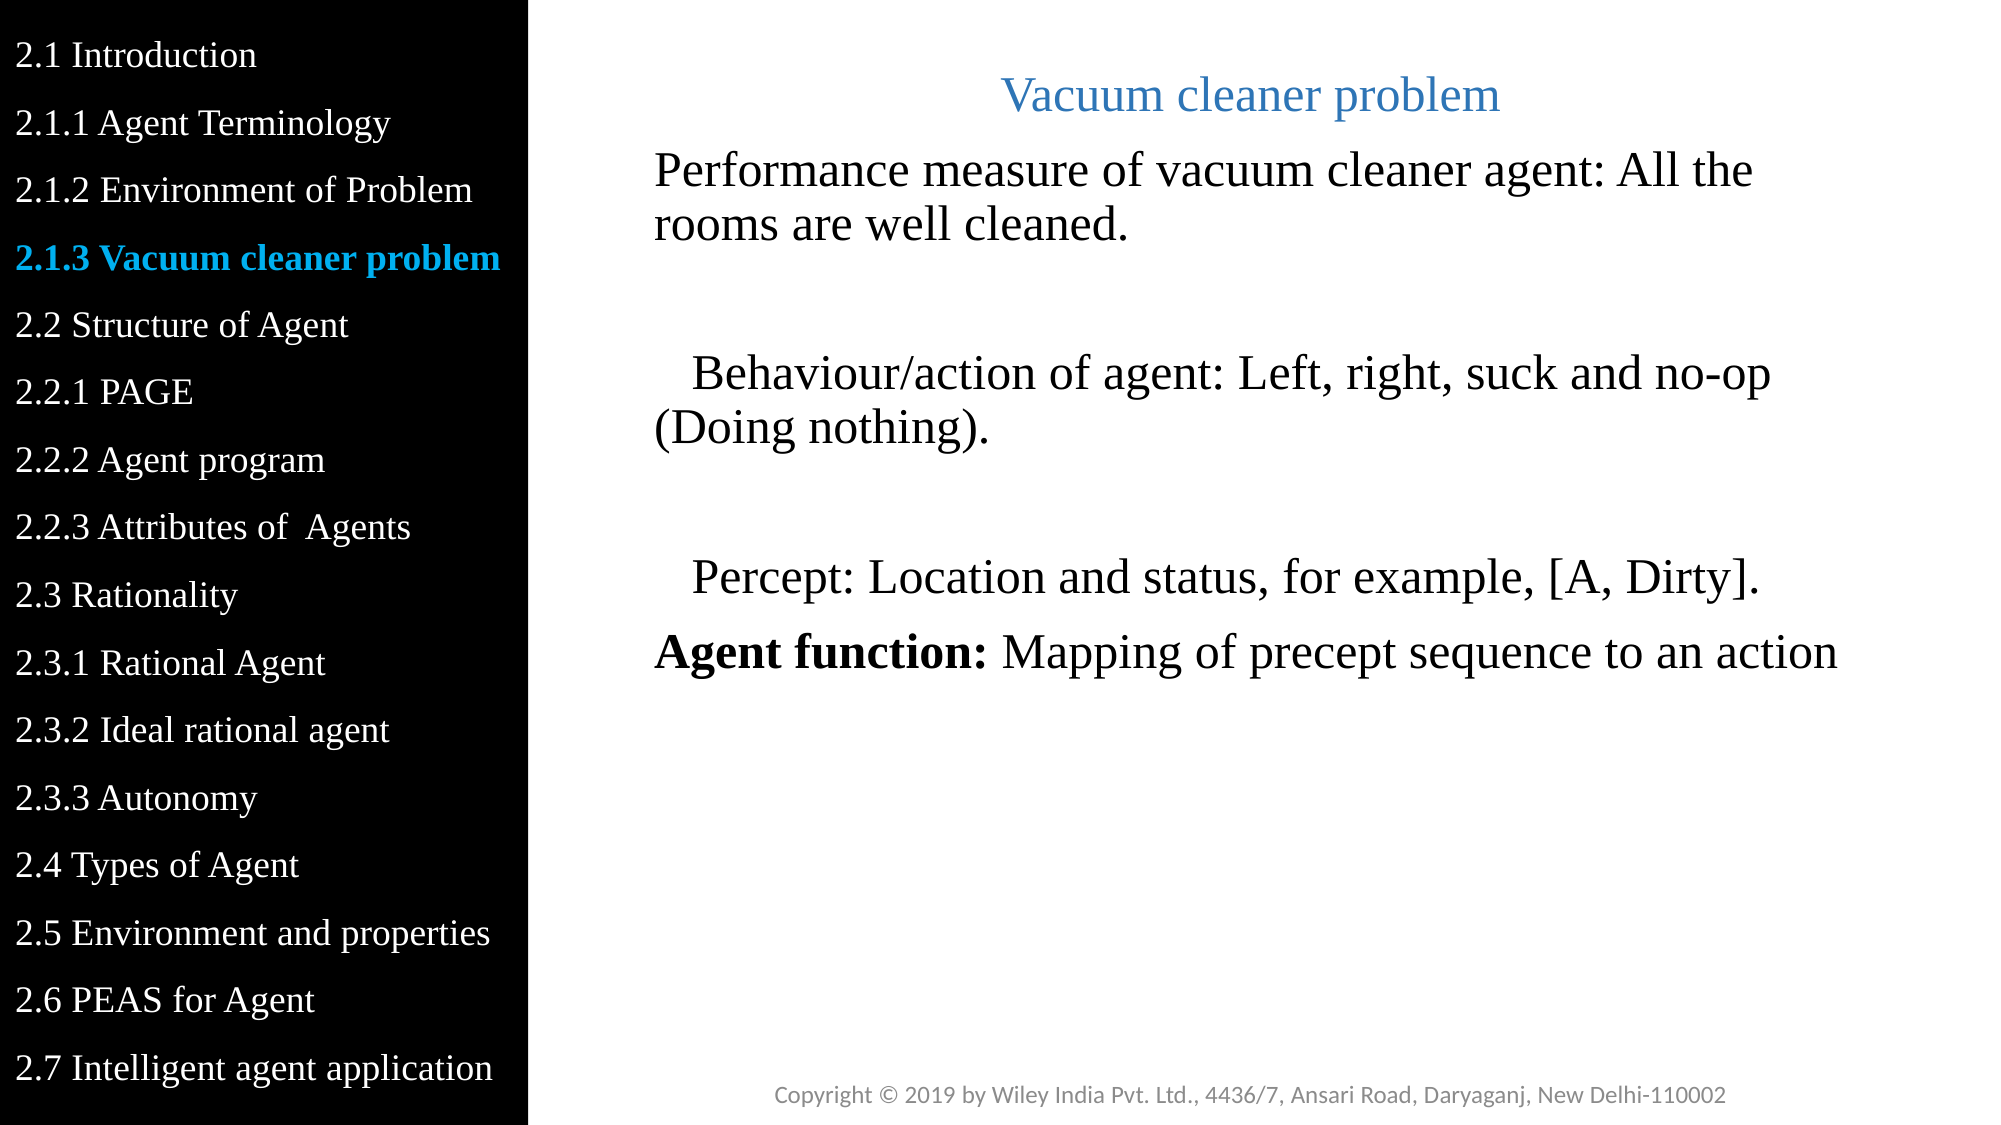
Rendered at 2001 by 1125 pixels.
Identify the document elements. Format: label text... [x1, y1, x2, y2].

footer Copyright © 2019 by Wiley India Pvt. Ltd., 4436/7, Ansari Road, Daryaganj, New Delhi-110002 [698, 1064, 1803, 1124]
text_box 2.1 Introduction 2.1.1 Agent Terminology 2.1.2 Environment of Problem 2.1.3 Vacuum cleaner problem 2.2 Structure of Agent 2.2.1 PAGE 2.2.2 Agent program 2.2.3 Attributes of Agents 2.3 Rationality 2.3.1 Rational Agent 2.3.2 Ideal rational agent 2.3.3 Autonomy 2.4 Types of Agent 2.5 Environment and properties 2.6 PEAS for Agent 2.7 Intelligent agent application [0, 0, 529, 1125]
list Vacuum cleaner problem Performance measure of vacuum cleaner agent: All the rooms are well cleaned. Behaviour/action of agent: Left, right, suck and no-op (Doing nothing). Percept: Location and status, for example, [A, Dirty]. Agent function: Mapping of precept sequence to an action [639, 60, 1863, 1014]
